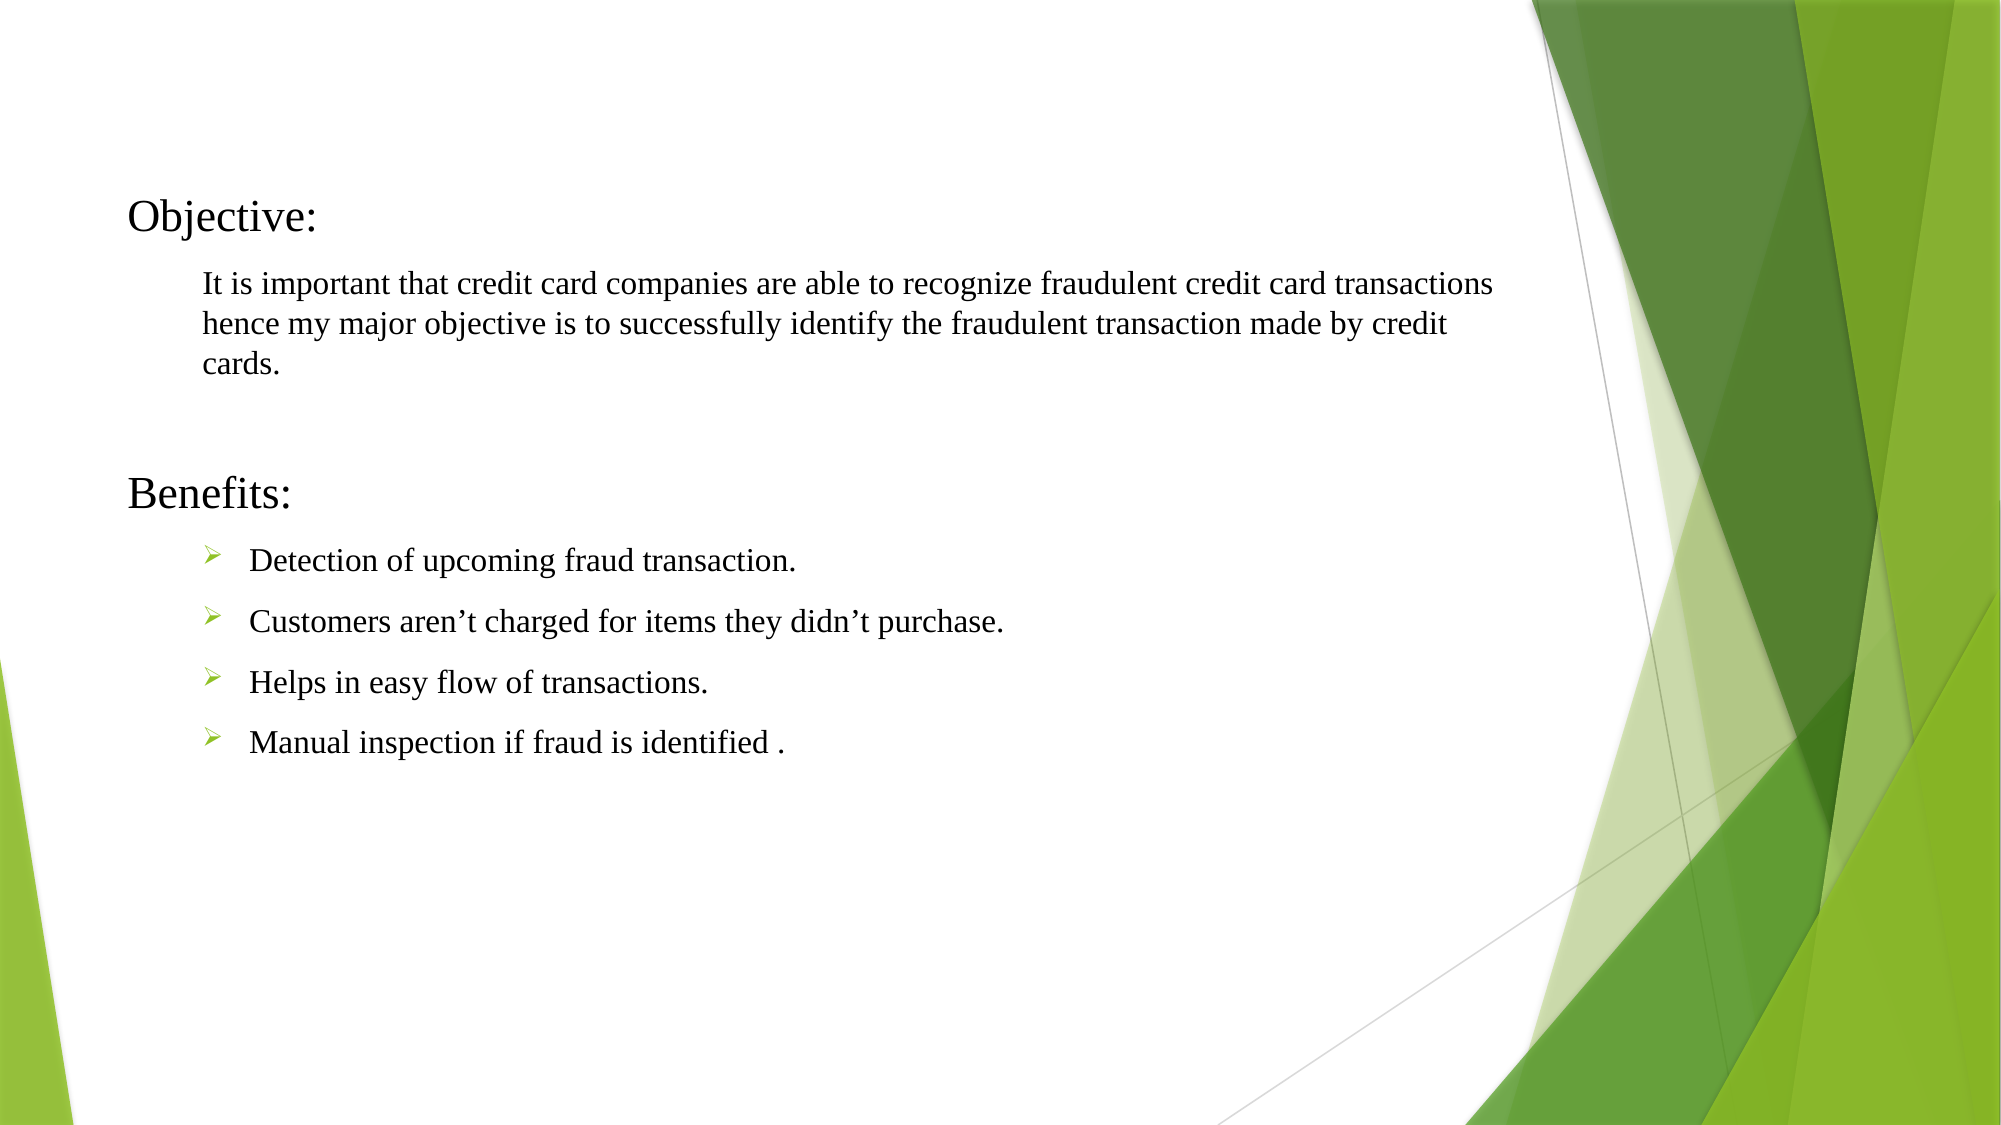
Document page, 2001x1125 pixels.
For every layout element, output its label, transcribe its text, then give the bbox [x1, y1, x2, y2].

list Objective: It is important that credit card companies are able to recognize fraudulent credit card transactions hence my major objective is to successfully identify the fraudulent transaction made by credit cards. Benefits: Detection of upcoming fraud transaction. Customers aren’t charged for items they didn’t purchase. Helps in easy flow of transactions. Manual inspection if fraud is identified . [112, 112, 1513, 1008]
